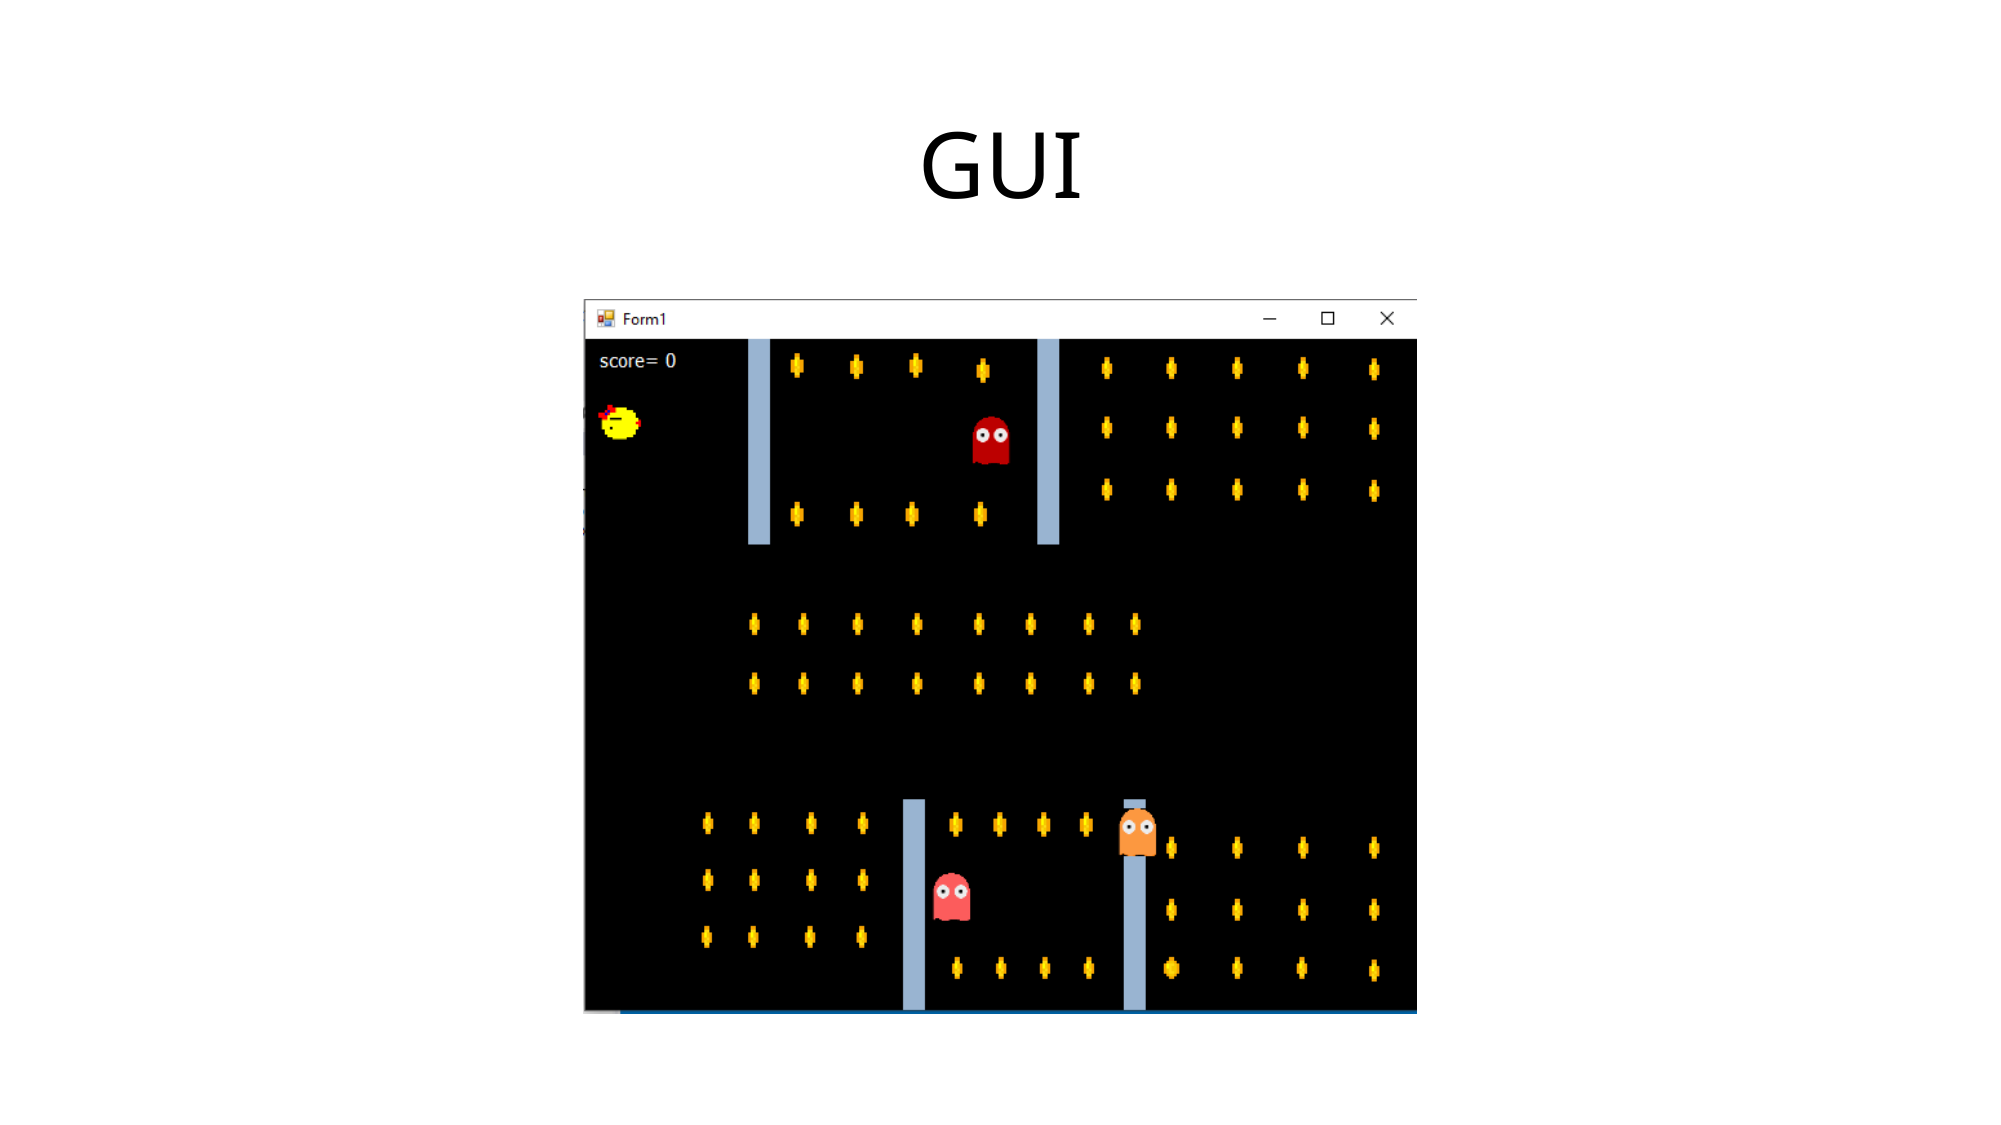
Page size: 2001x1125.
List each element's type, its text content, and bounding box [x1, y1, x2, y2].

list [582, 299, 1417, 1014]
title GUI [137, 59, 1863, 278]
